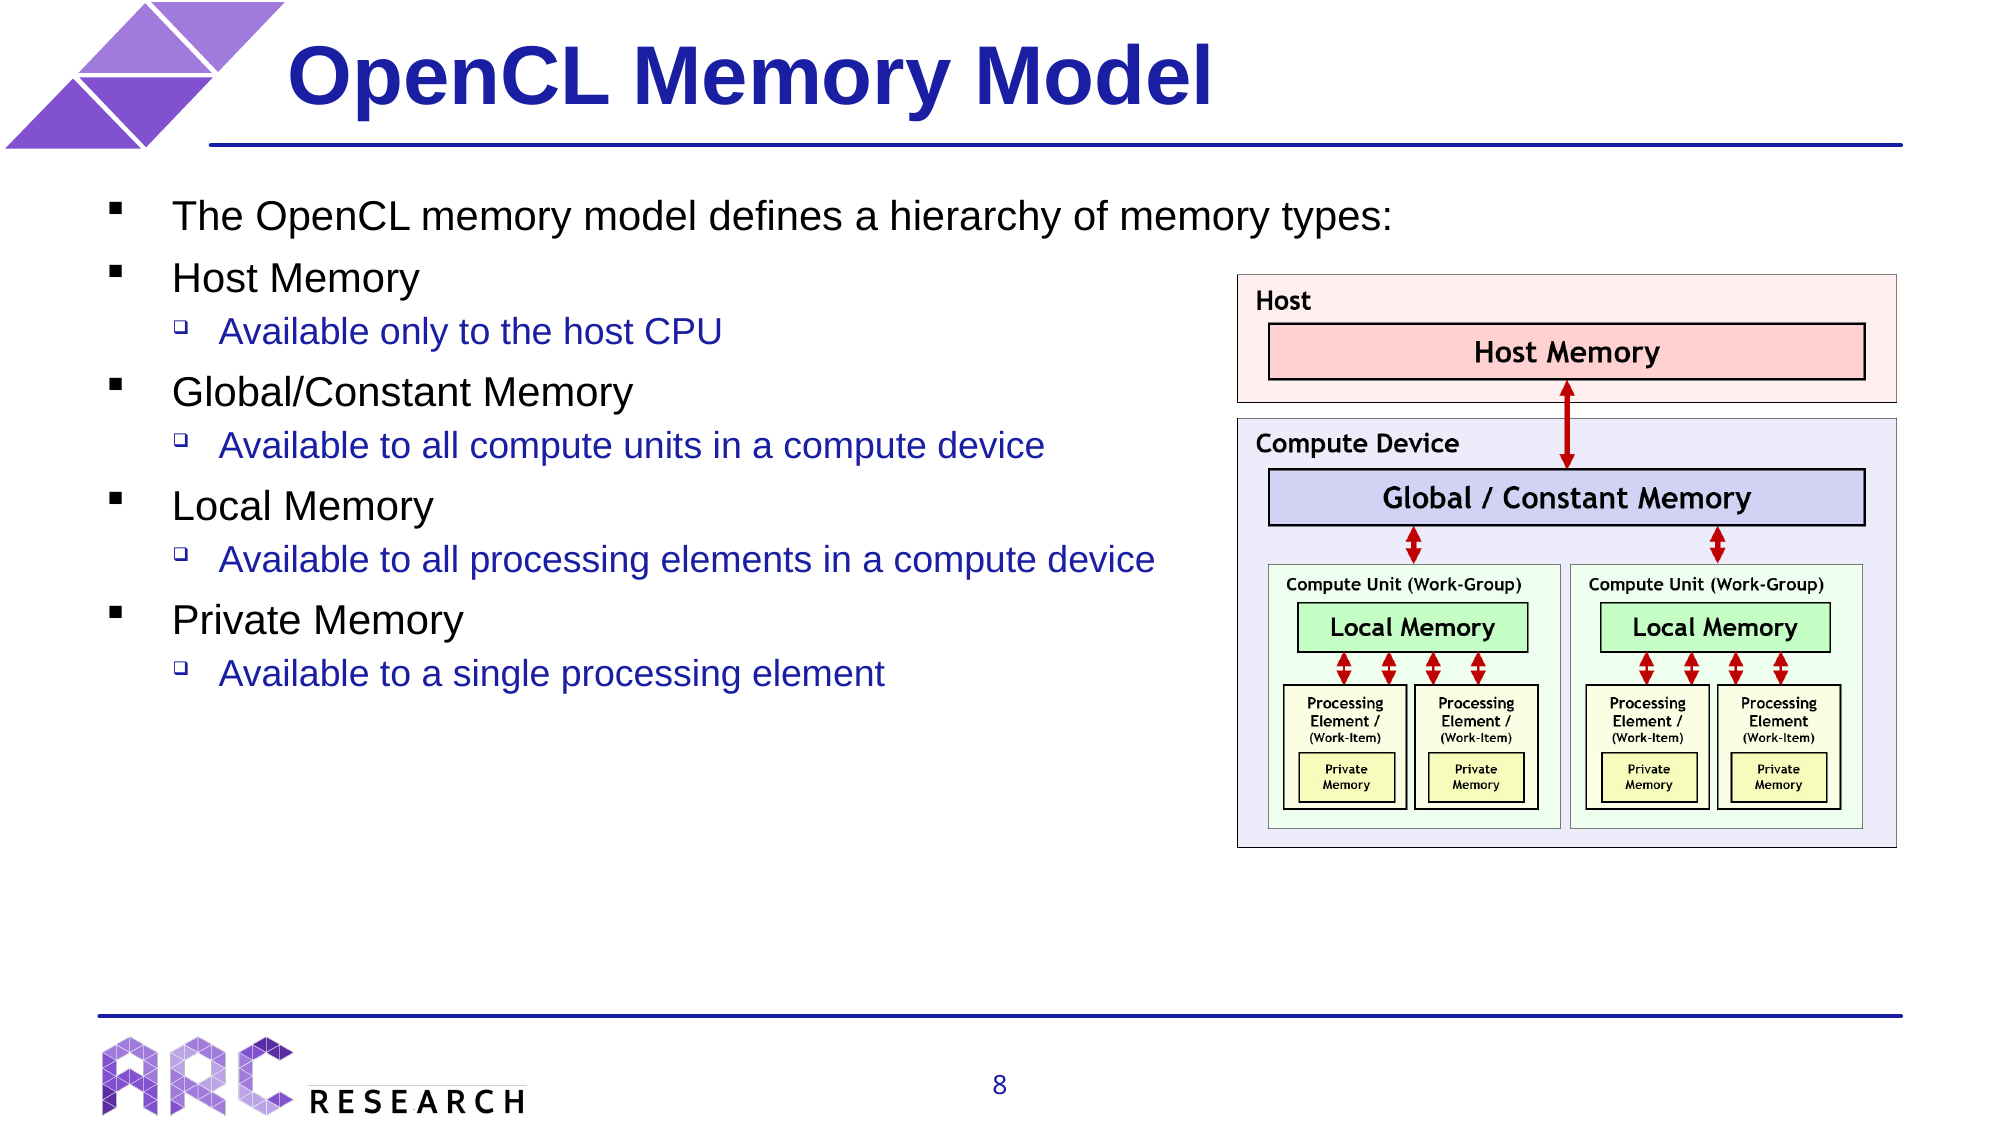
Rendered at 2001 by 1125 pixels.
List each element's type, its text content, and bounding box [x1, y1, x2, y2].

text_box OpenCL Memory Model [266, 0, 1466, 142]
picture [99, 1036, 296, 1119]
text_box 8 [992, 1067, 1008, 1100]
picture [307, 1083, 527, 1116]
picture [1227, 267, 1904, 858]
text_box The OpenCL memory model defines a hierarchy of memory types: Host Memory Available only to the host CPU Global/Constant Memory Available to all compute units in a compute device Local Memory Available to all processing elements in a compute device Private Memory Available to a single processing element [96, 188, 1559, 1022]
